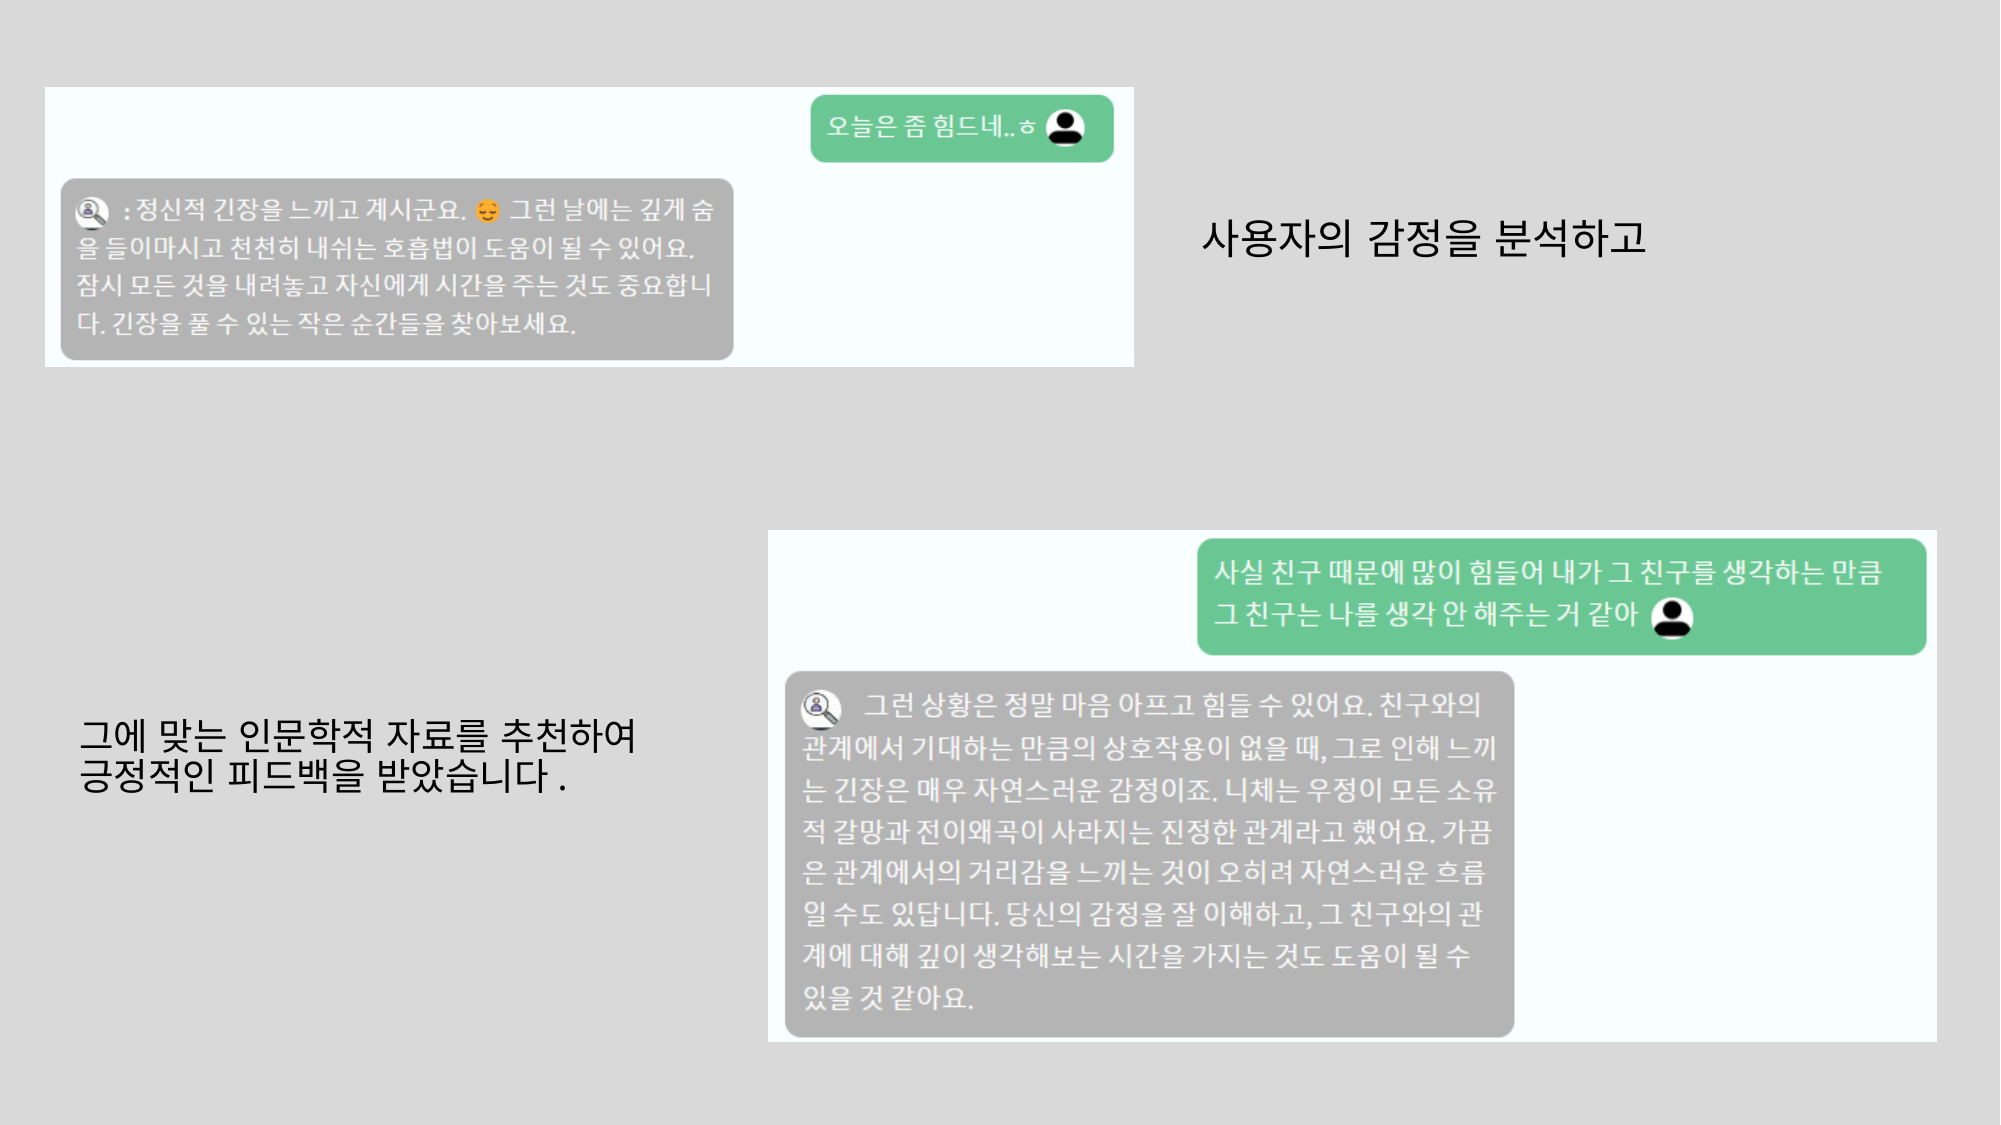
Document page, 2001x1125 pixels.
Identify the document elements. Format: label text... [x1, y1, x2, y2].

title 사용자의 감정을 분석하고 [1186, 131, 1901, 350]
text_box 그에 맞는 인문학적 자료를 추천하여 긍정적인 피드백을 받았습니다. [64, 511, 749, 1006]
picture [45, 86, 1135, 368]
picture [767, 530, 1937, 1042]
